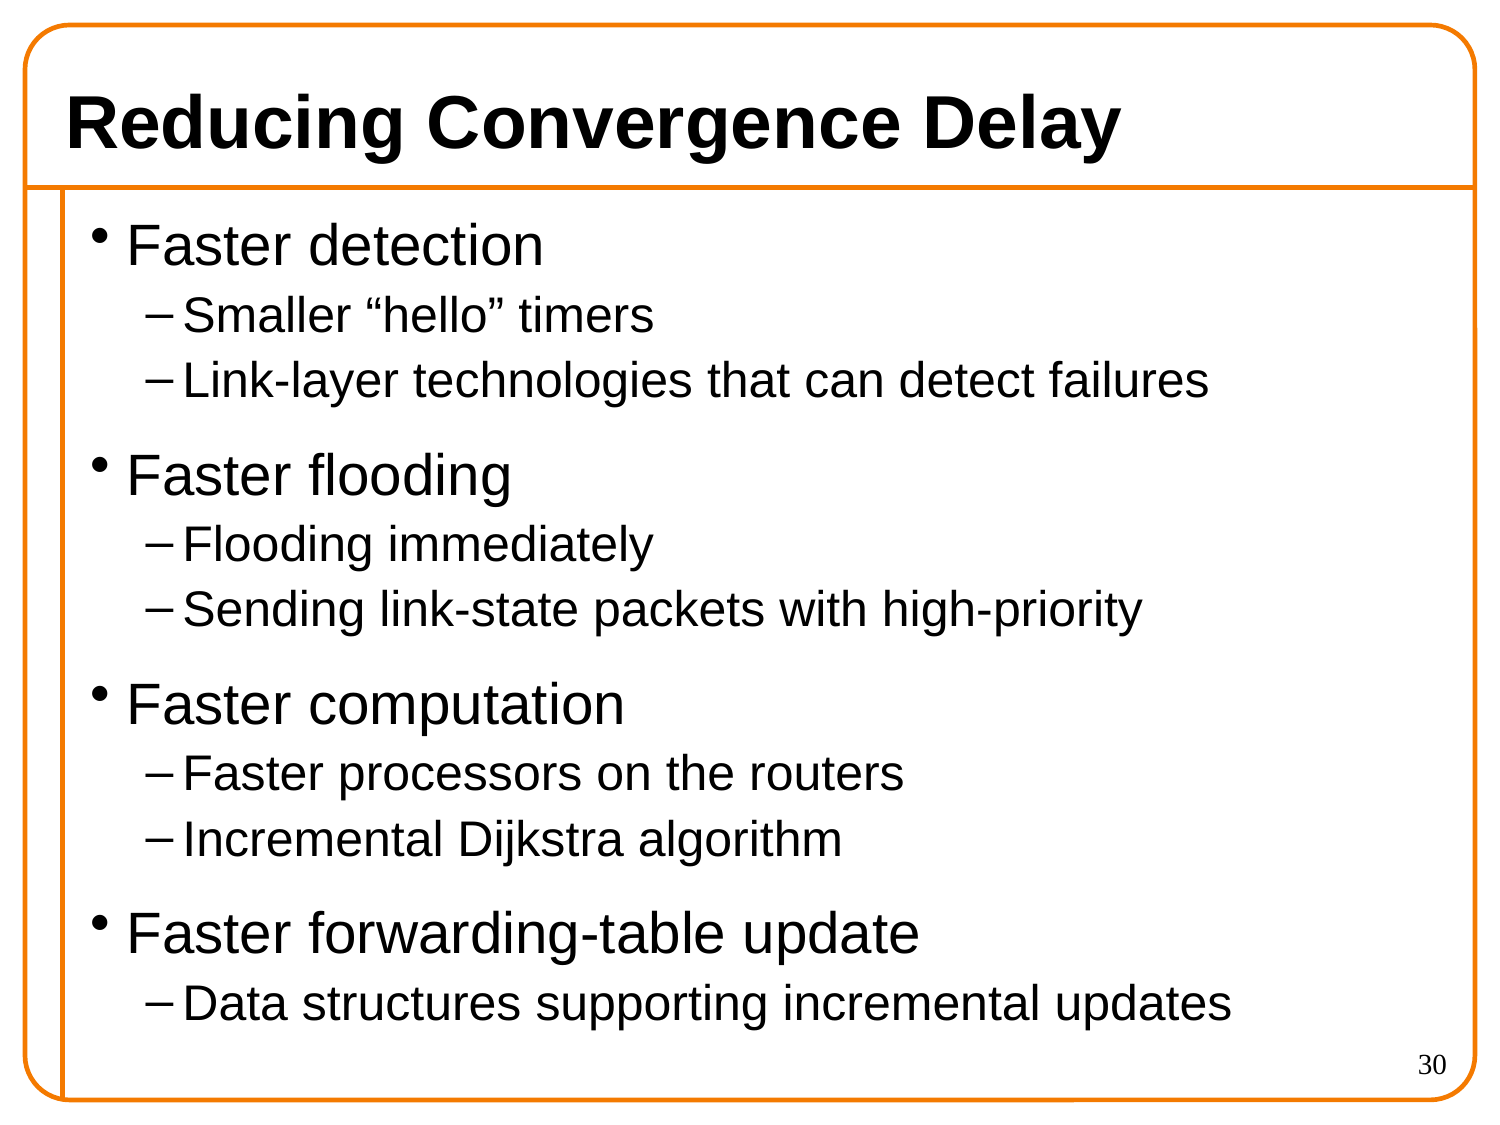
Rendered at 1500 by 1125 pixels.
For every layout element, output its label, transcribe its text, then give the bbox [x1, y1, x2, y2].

list Faster detection Smaller “hello” timers Link-layer technologies that can detect failures Faster flooding Flooding immediately Sending link-state packets with high-priority Faster computation Faster processors on the routers Incremental Dijkstra algorithm Faster forwarding-table update Data structures supporting incremental updates [75, 200, 1463, 1100]
title Reducing Convergence Delay [50, 62, 1475, 175]
